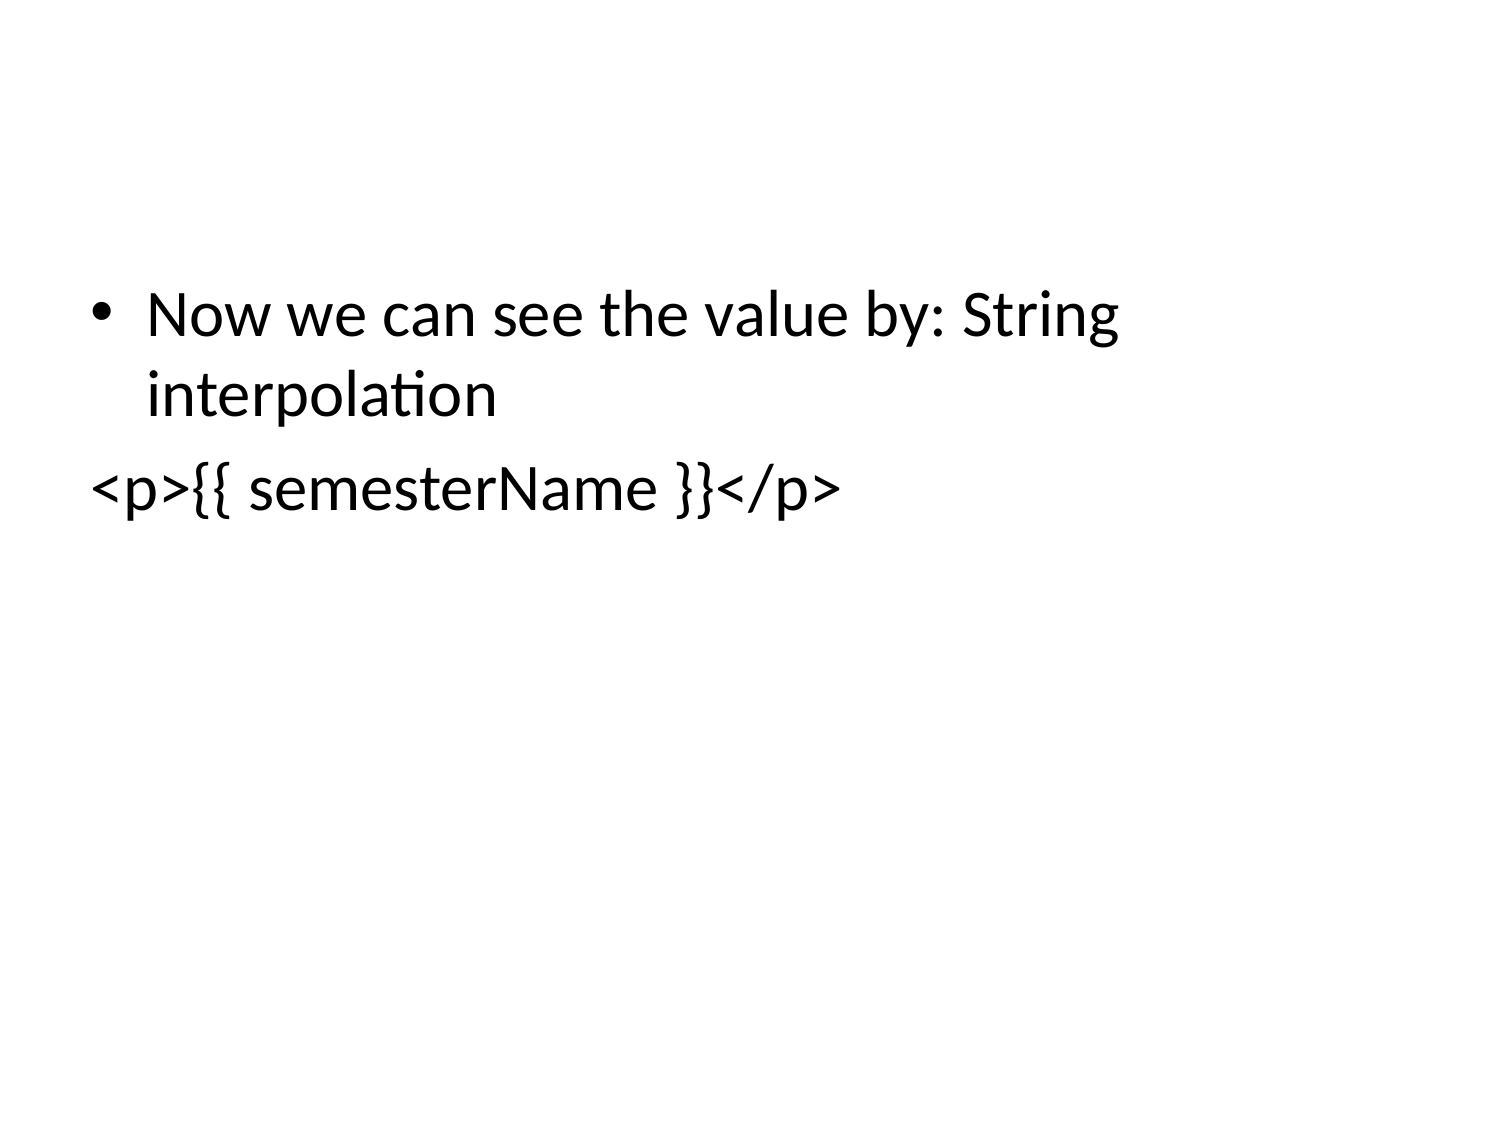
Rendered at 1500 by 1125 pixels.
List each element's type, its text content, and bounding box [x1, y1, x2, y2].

list Now we can see the value by: String interpolation <p>{{ semesterName }}</p> [75, 262, 1425, 1005]
